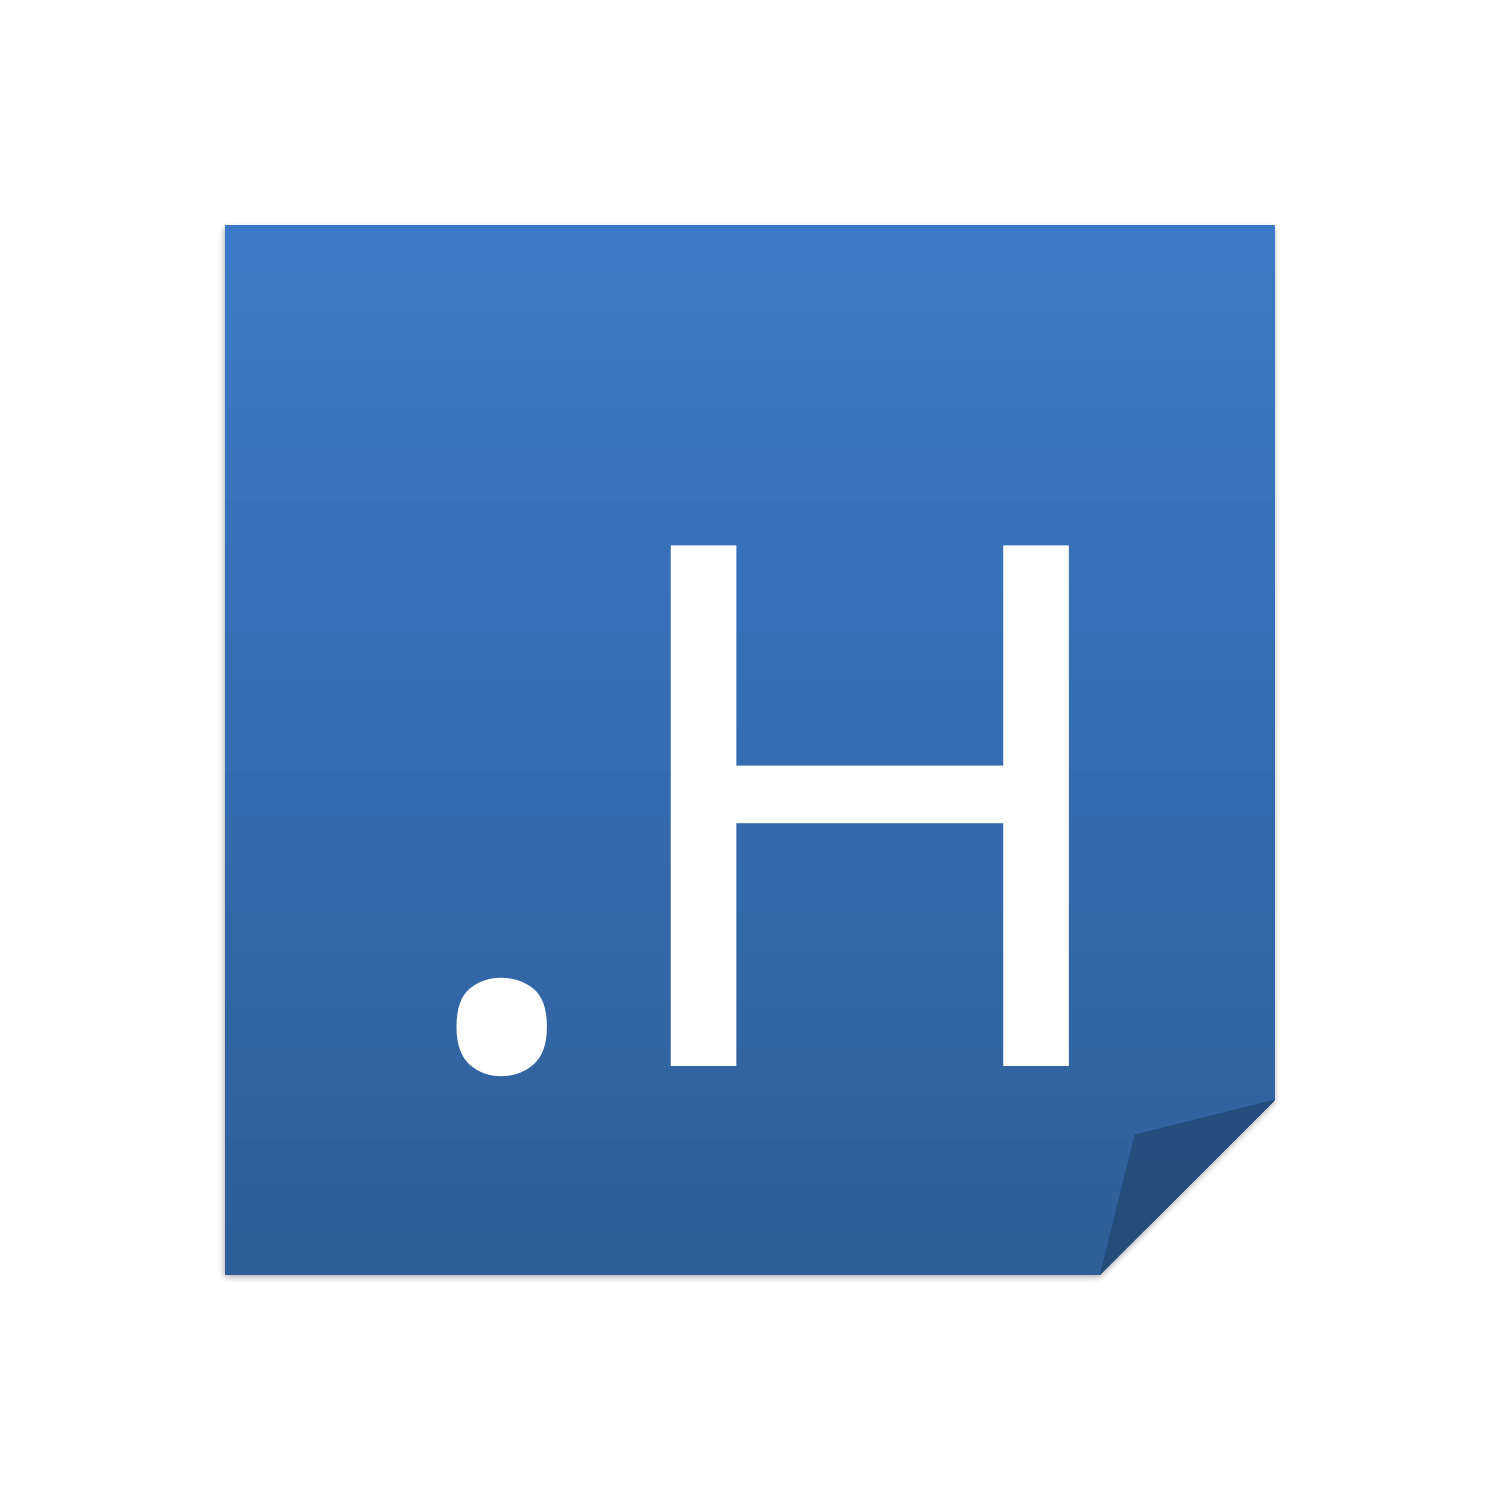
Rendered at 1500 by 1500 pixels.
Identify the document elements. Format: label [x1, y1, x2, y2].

text_box [224, 224, 1441, 1381]
